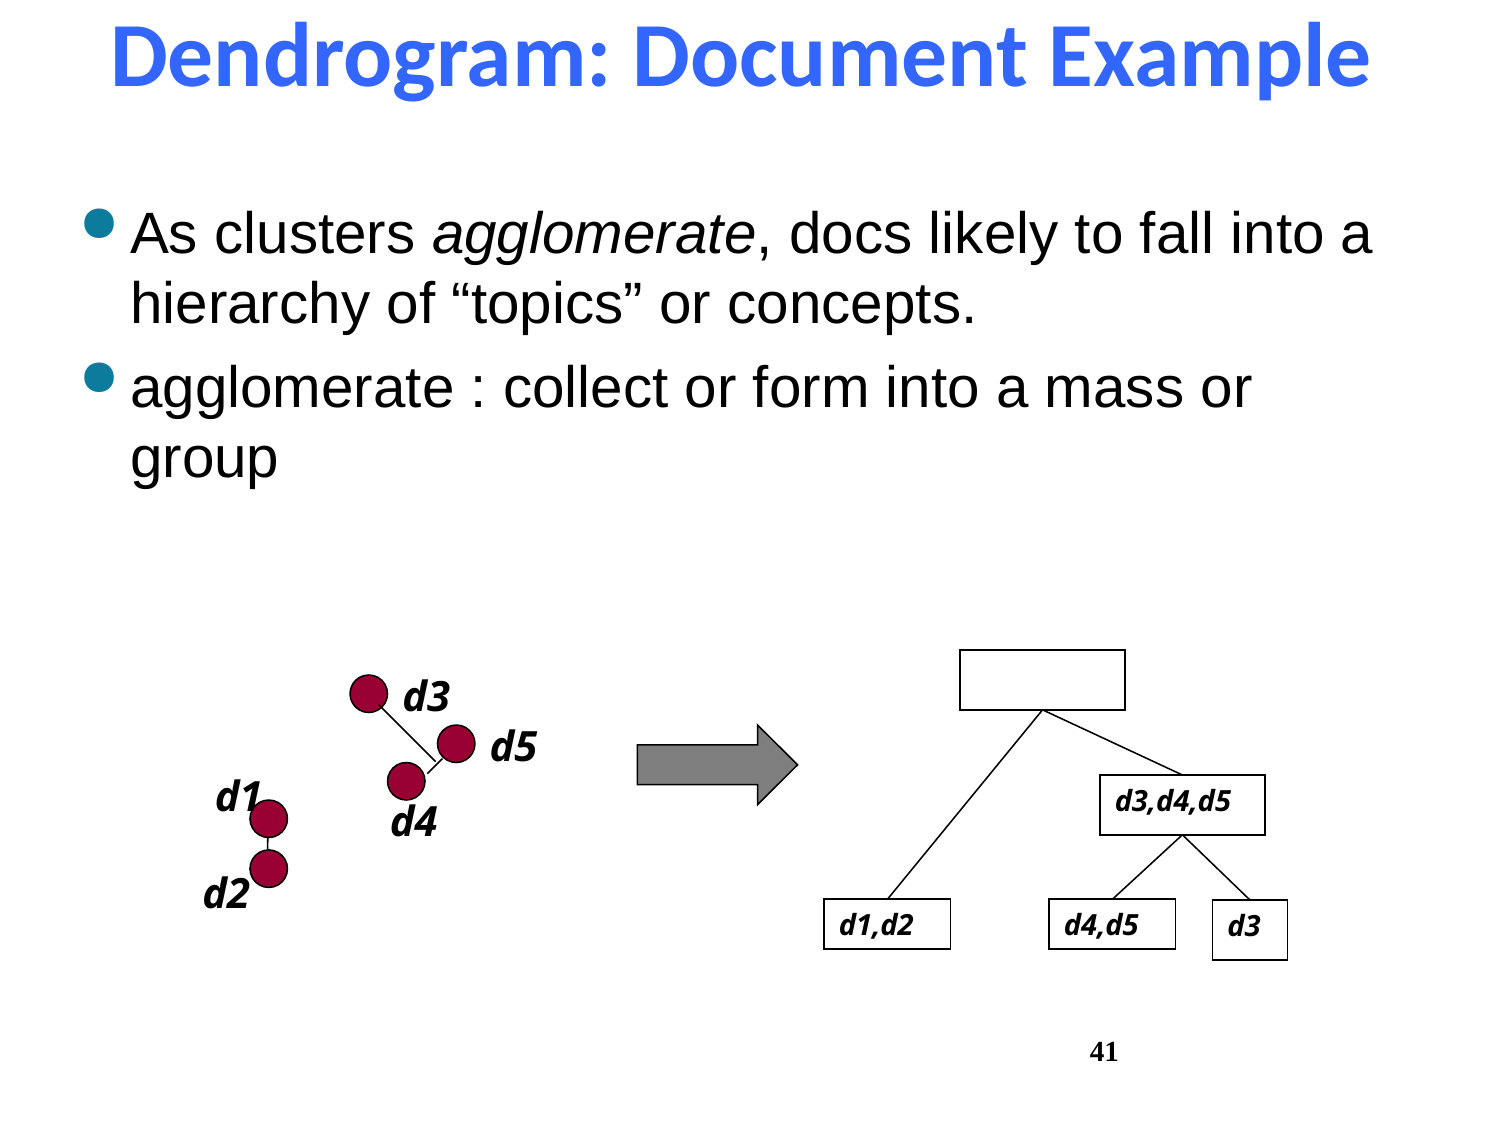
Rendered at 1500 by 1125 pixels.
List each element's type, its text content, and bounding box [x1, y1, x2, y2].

text_box [387, 762, 426, 787]
text_box d2 [187, 859, 275, 925]
text_box d1,d2 [824, 899, 951, 949]
text_box d5 [474, 712, 563, 778]
text_box d4 [374, 787, 463, 853]
text_box [637, 725, 798, 805]
slide_number 41 [1074, 1038, 1388, 1100]
title Dendrogram: Document Example [62, 24, 1421, 113]
text_box [437, 728, 474, 763]
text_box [1187, 774, 1266, 901]
text_box d1 [199, 762, 288, 828]
text_box [252, 828, 285, 838]
text_box [252, 849, 288, 887]
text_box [1048, 898, 1288, 961]
text_box d3 [387, 662, 475, 728]
text_box [350, 675, 387, 713]
list As clusters agglomerate, docs likely to fall into a hierarchy of “topics” or concepts. agglomerate : collect or form into a mass or group [67, 187, 1432, 1038]
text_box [887, 649, 1183, 900]
